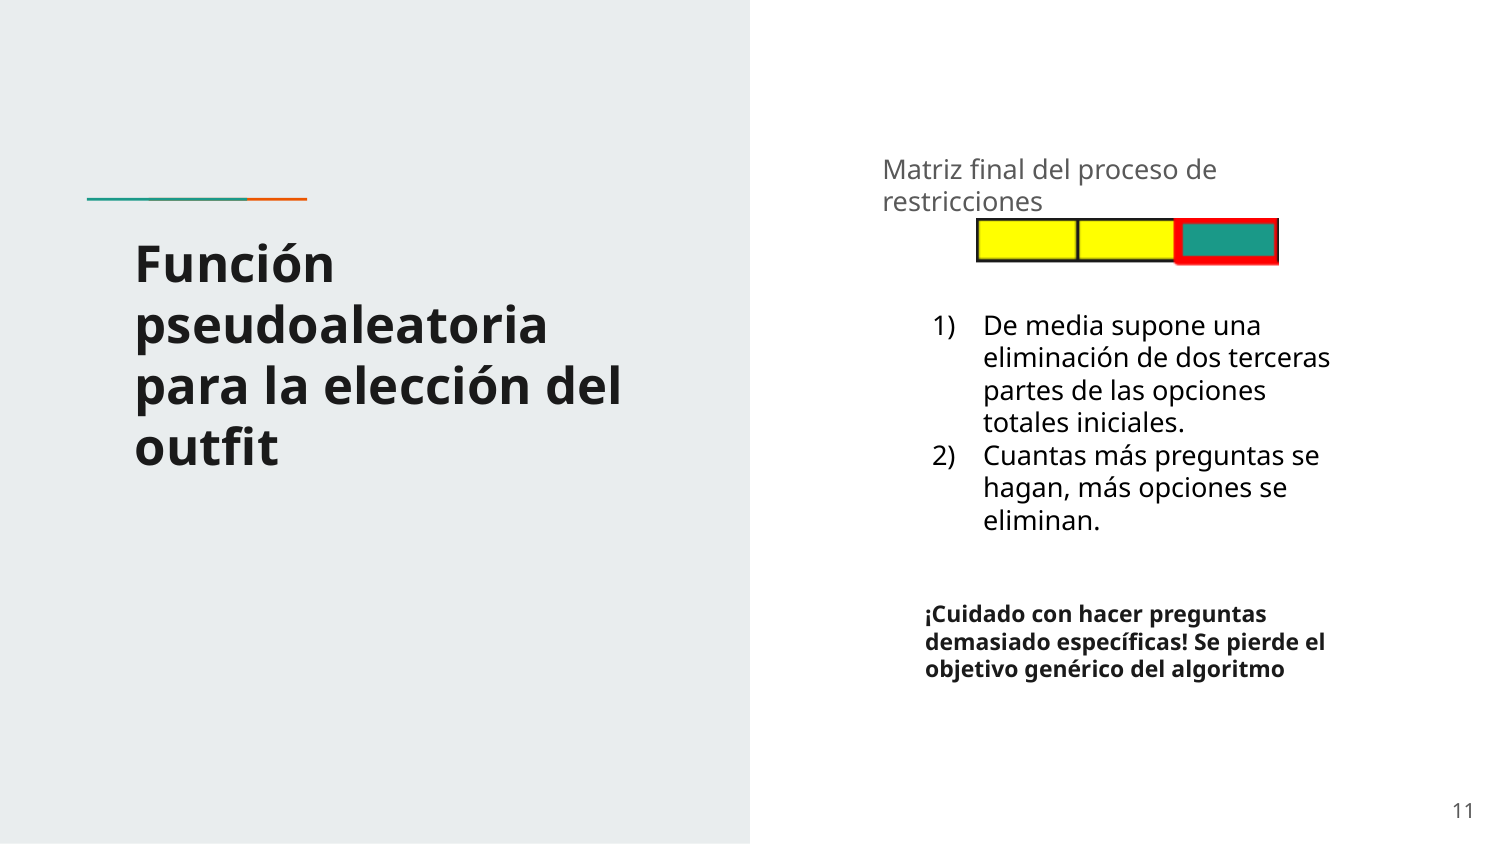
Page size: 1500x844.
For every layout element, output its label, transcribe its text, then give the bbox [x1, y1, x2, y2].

text_box De media supone una eliminación de dos terceras partes de las opciones totales iniciales. Cuantas más preguntas se hagan, más opciones se eliminan. [893, 293, 1371, 560]
text_box ¡Cuidado con hacer preguntas demasiado específicas! Se pierde el objetivo genérico del algoritmo [910, 584, 1388, 748]
picture [976, 218, 1279, 269]
slide_number ‹#› [1400, 779, 1491, 844]
title Función pseudoaleatoria para la elección del outfit [119, 216, 662, 494]
text_box Matriz final del proceso de restricciones [867, 137, 1388, 217]
